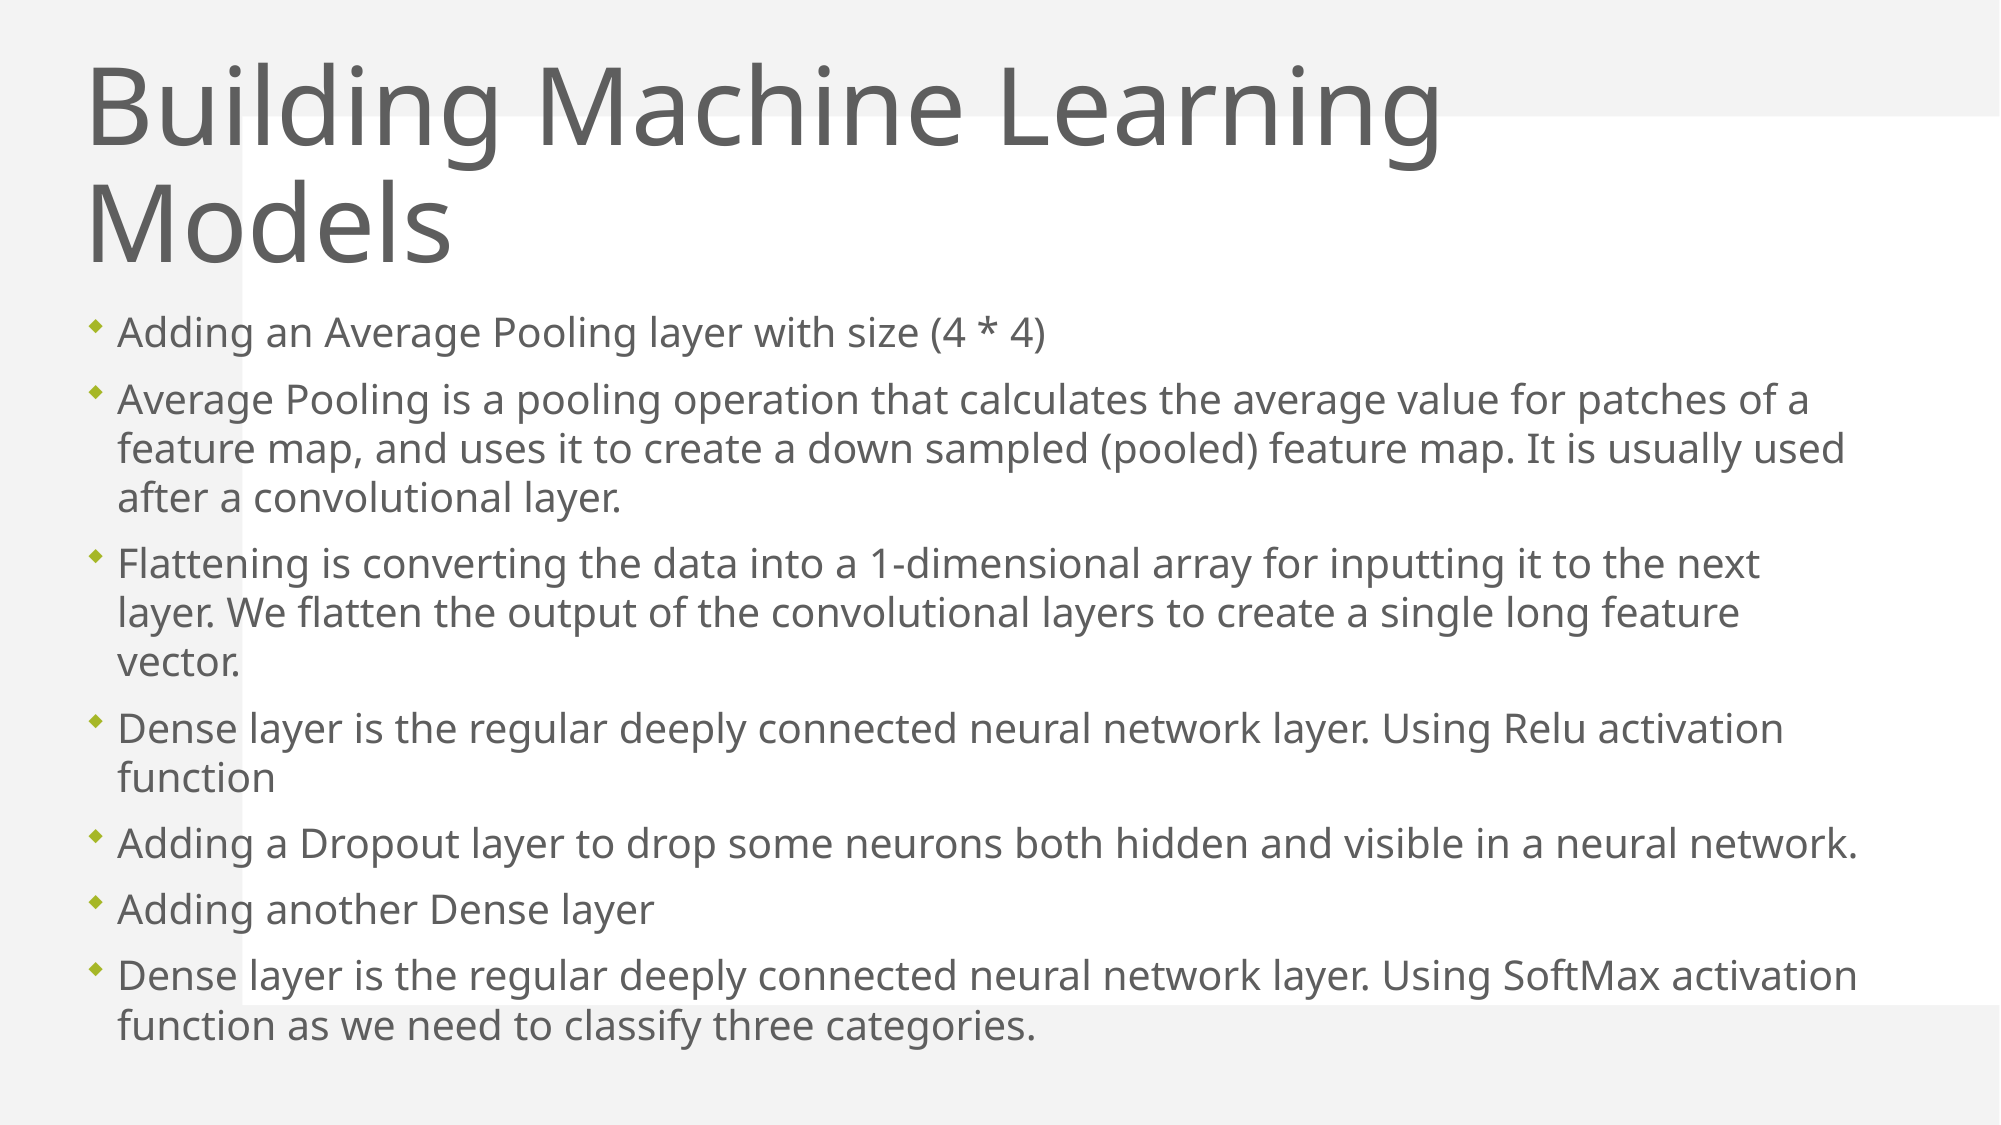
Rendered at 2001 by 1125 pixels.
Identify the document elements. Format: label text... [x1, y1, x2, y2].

text_box [1185, 388, 1636, 449]
title Building Machine Learning Models [68, 59, 1799, 278]
list Adding an Average Pooling layer with size (4 * 4) Average Pooling is a pooling operation that calculates the average value for patches of a feature map, and uses it to create a down sampled (pooled) feature map. It is usually used after a convolutional layer. Flattening is converting the data into a 1-dimensional array for inputting it to the next layer. We flatten the output of the convolutional layers to create a single long feature vector. Dense layer is the regular deeply connected neural network layer. Using Relu activation function Adding a Dropout layer to drop some neurons both hidden and visible in a neural network. Adding another Dense layer Dense layer is the regular deeply connected neural network layer. Using SoftMax activation function as we need to classify three categories. [68, 299, 1884, 1082]
